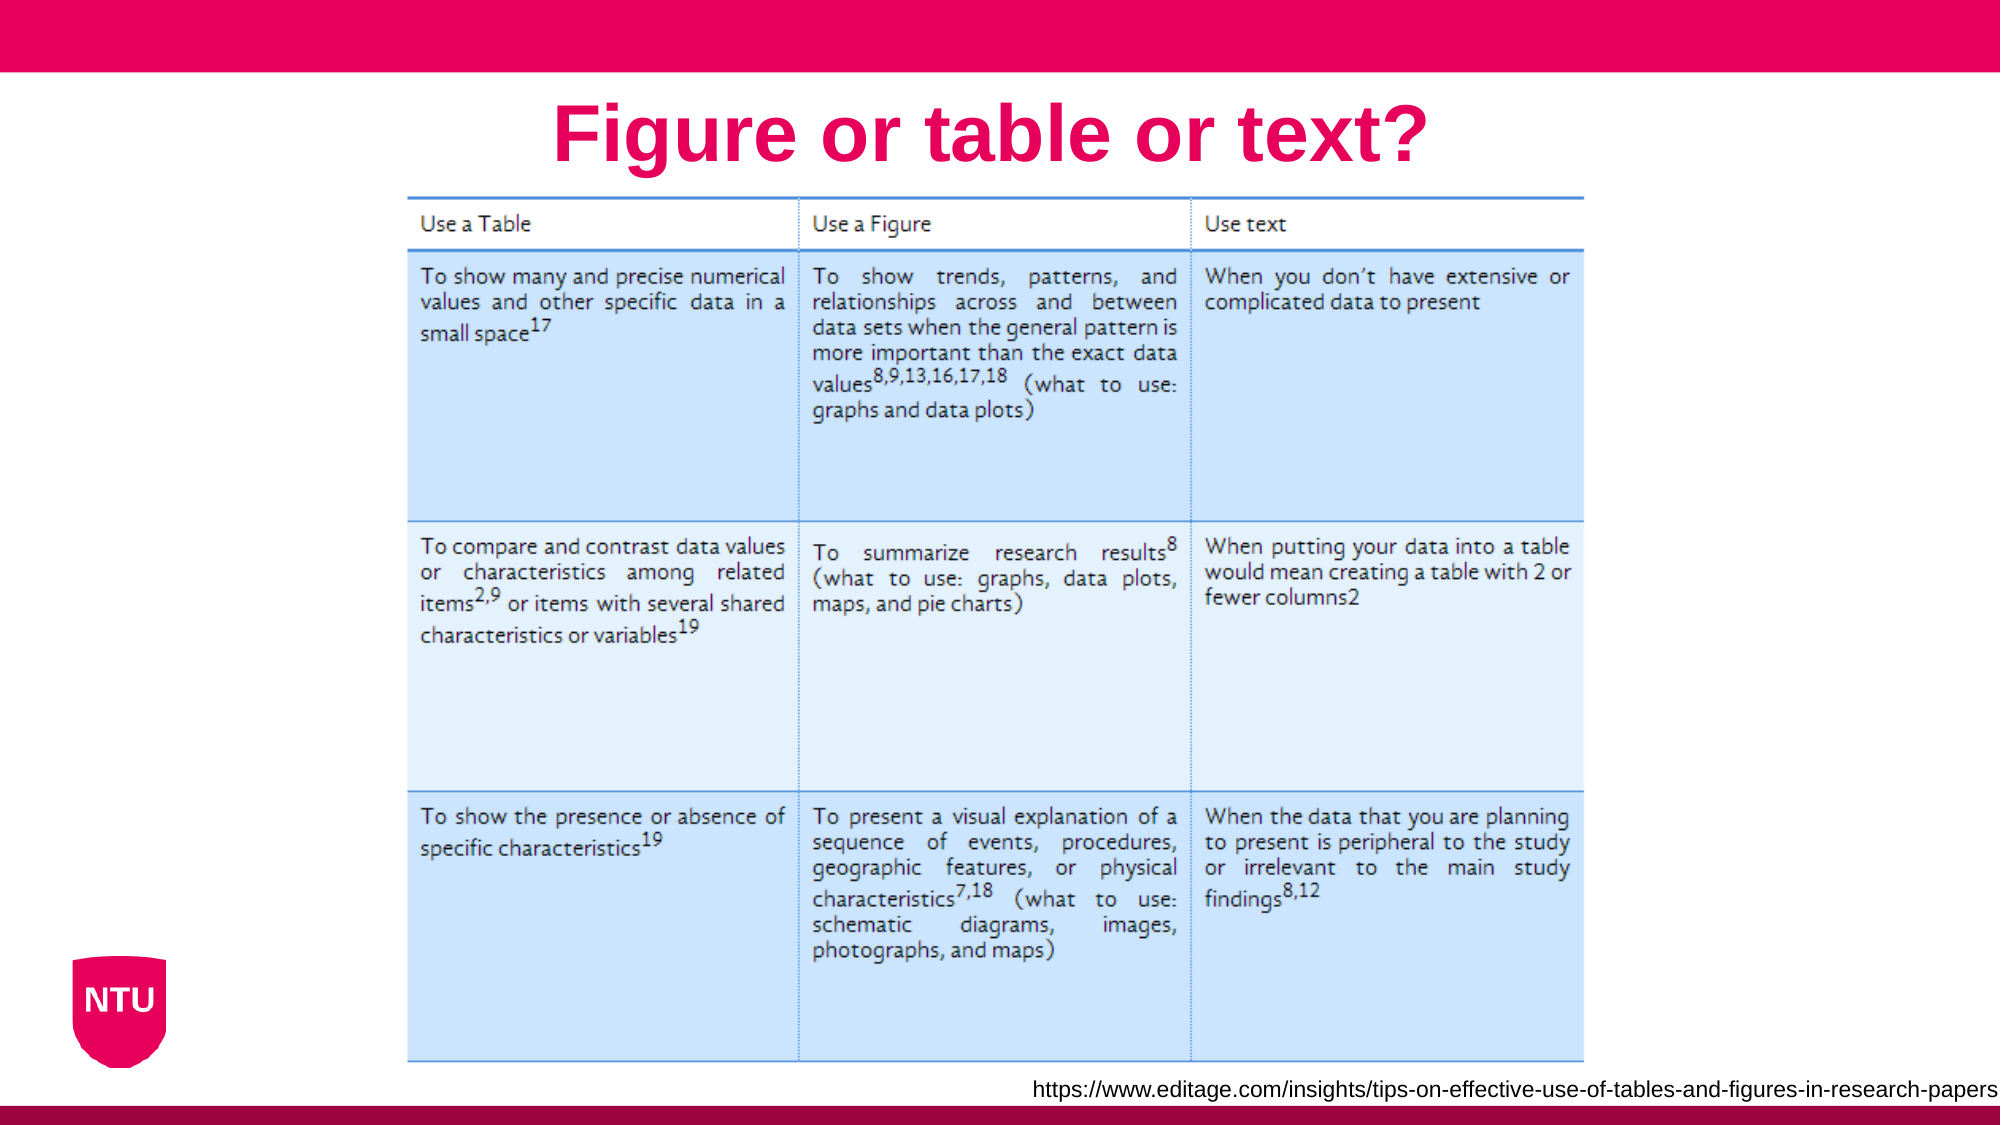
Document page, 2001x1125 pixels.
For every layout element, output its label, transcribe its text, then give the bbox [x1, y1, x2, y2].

picture [403, 184, 1597, 1072]
text_box Figure or table or text? [72, 72, 1928, 185]
text_box https://www.editage.com/insights/tips-on-effective-use-of-tables-and-figures-in-research-papers [1017, 1066, 2000, 1109]
